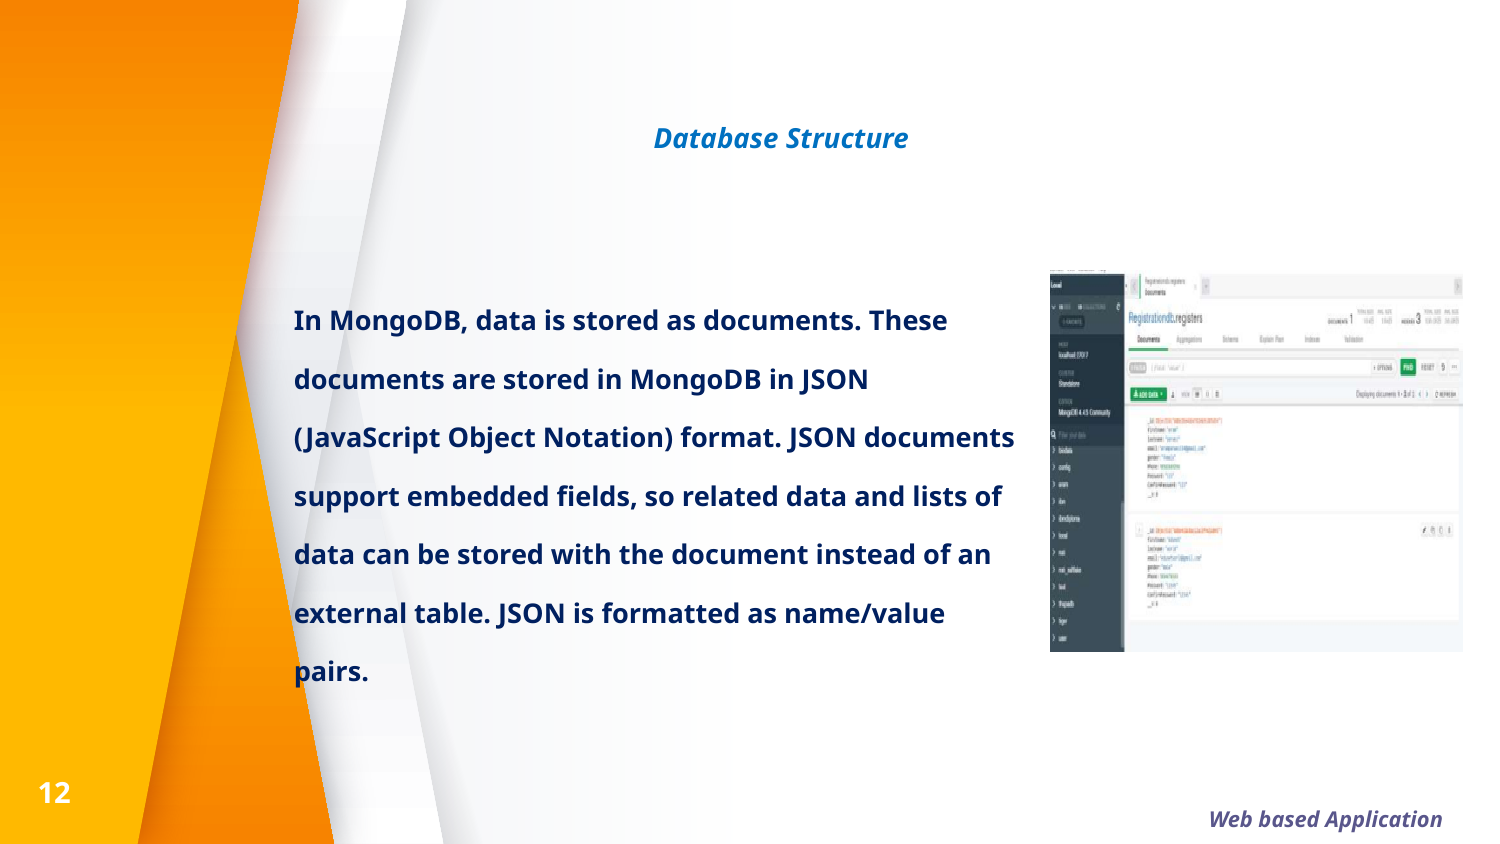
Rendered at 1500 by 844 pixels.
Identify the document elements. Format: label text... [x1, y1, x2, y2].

slide_number 12 [37, 774, 99, 816]
text_box Database Structure [481, 72, 1082, 214]
text_box Web based Application [1124, 791, 1500, 844]
text_box In MongoDB, data is stored as documents. These documents are stored in MongoDB in JSON (JavaScript Object Notation) format. JSON documents support embedded fields, so related data and lists of data can be stored with the document instead of an external table. JSON is formatted as name/value pairs. [279, 270, 1032, 695]
picture [1049, 270, 1463, 652]
